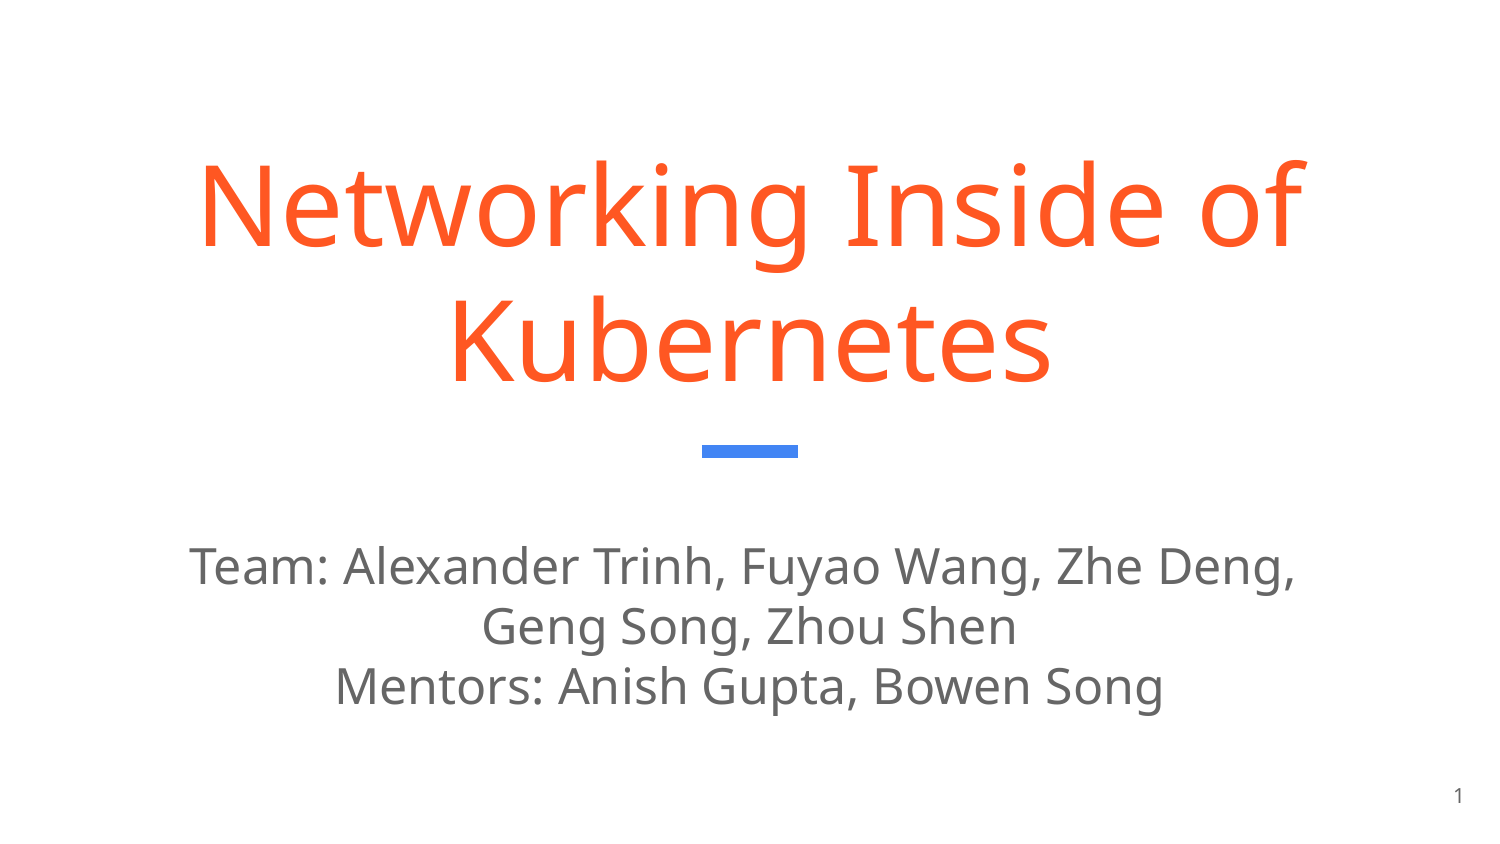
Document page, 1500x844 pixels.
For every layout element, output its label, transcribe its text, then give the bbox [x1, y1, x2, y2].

title Networking Inside of Kubernetes [51, 97, 1449, 419]
subtitle Team: Alexander Trinh, Fuyao Wang, Zhe Deng, Geng Song, Zhou Shen Mentors: Anish Gupta, Bowen Song [51, 519, 1449, 640]
slide_number ‹#› [1389, 764, 1480, 830]
